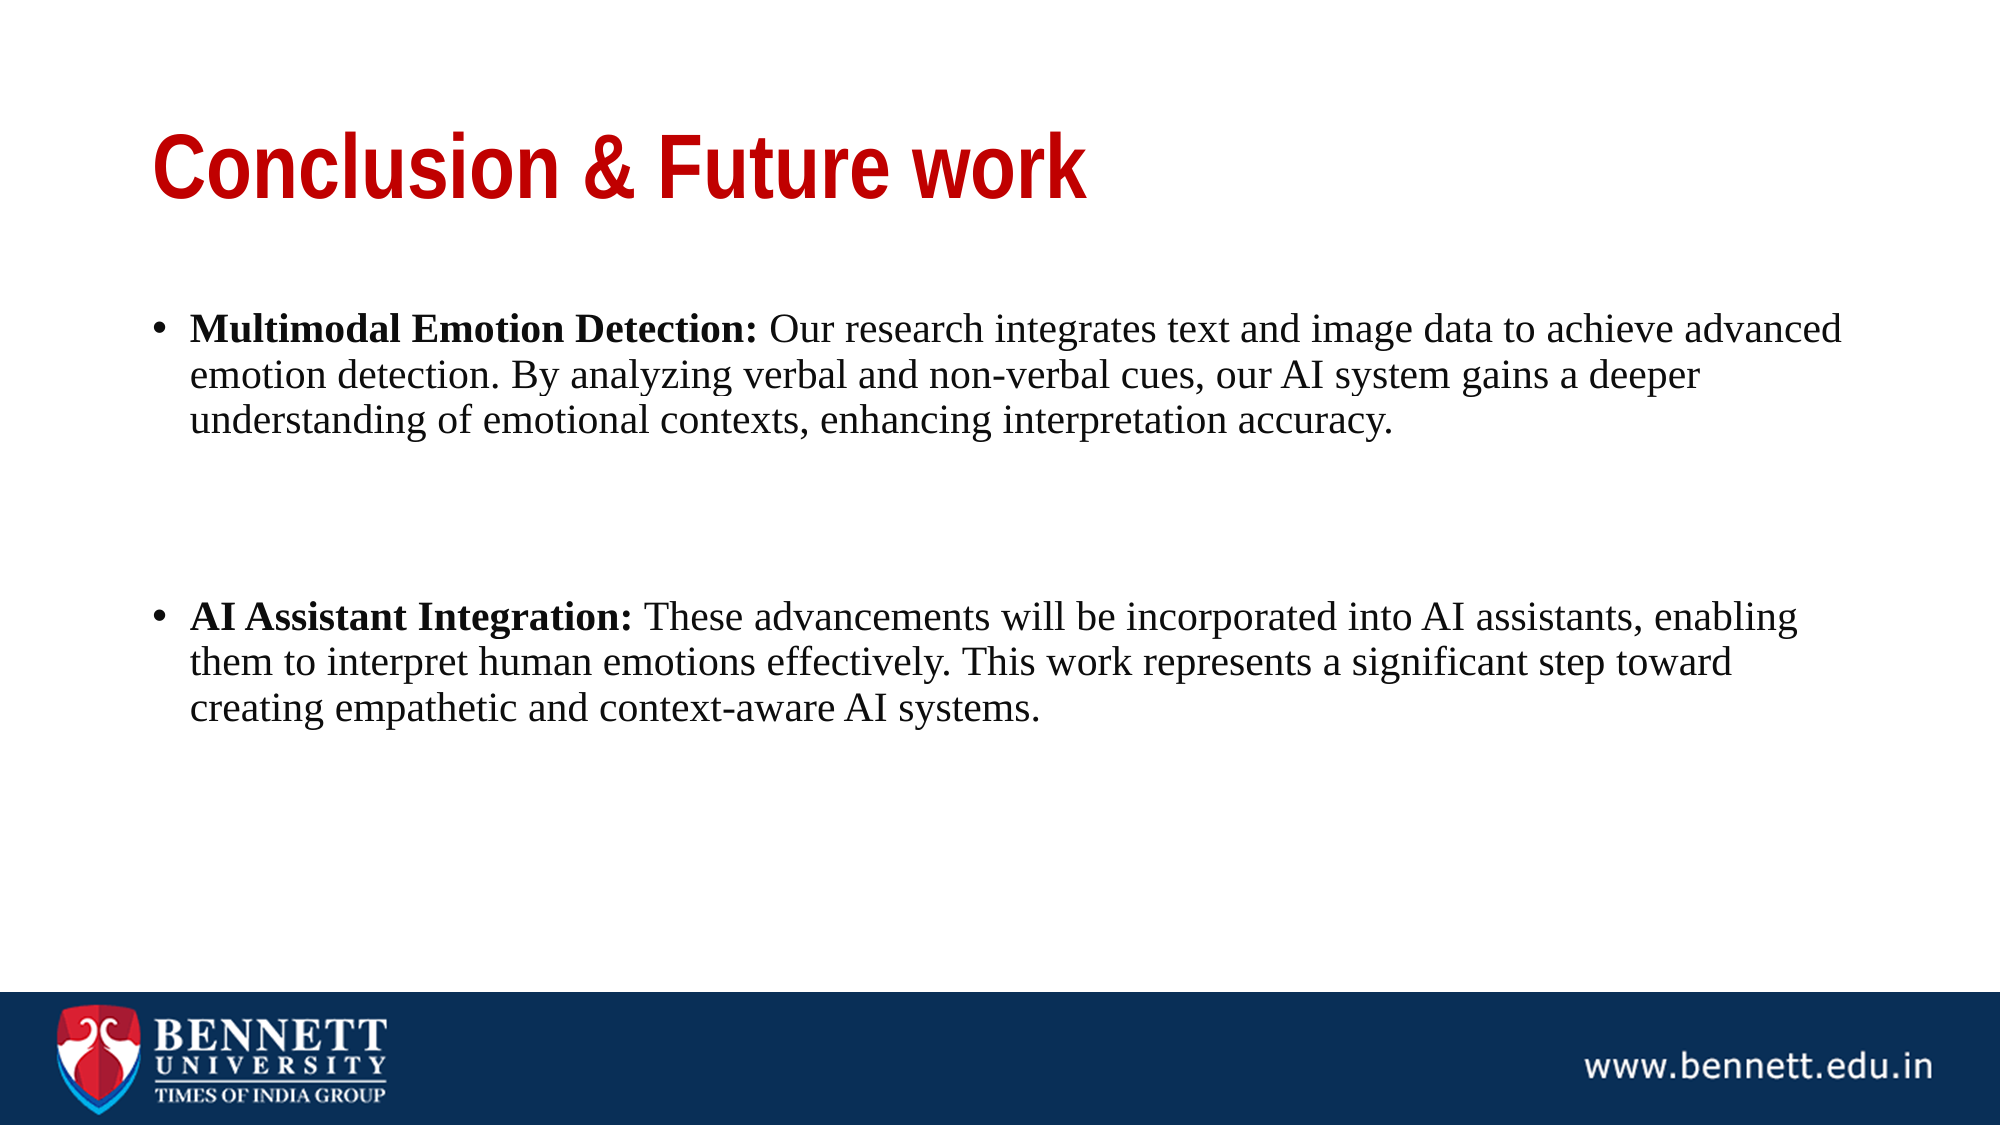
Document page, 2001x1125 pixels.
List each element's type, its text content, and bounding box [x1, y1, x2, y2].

list Multimodal Emotion Detection: Our research integrates text and image data to achieve advanced emotion detection. By analyzing verbal and non-verbal cues, our AI system gains a deeper understanding of emotional contexts, enhancing interpretation accuracy. AI Assistant Integration: These advancements will be incorporated into AI assistants, enabling them to interpret human emotions effectively. This work represents a significant step toward creating empathetic and context-aware AI systems. [137, 299, 1863, 1014]
title Conclusion & Future work [137, 59, 1863, 278]
picture [0, 992, 2000, 1125]
